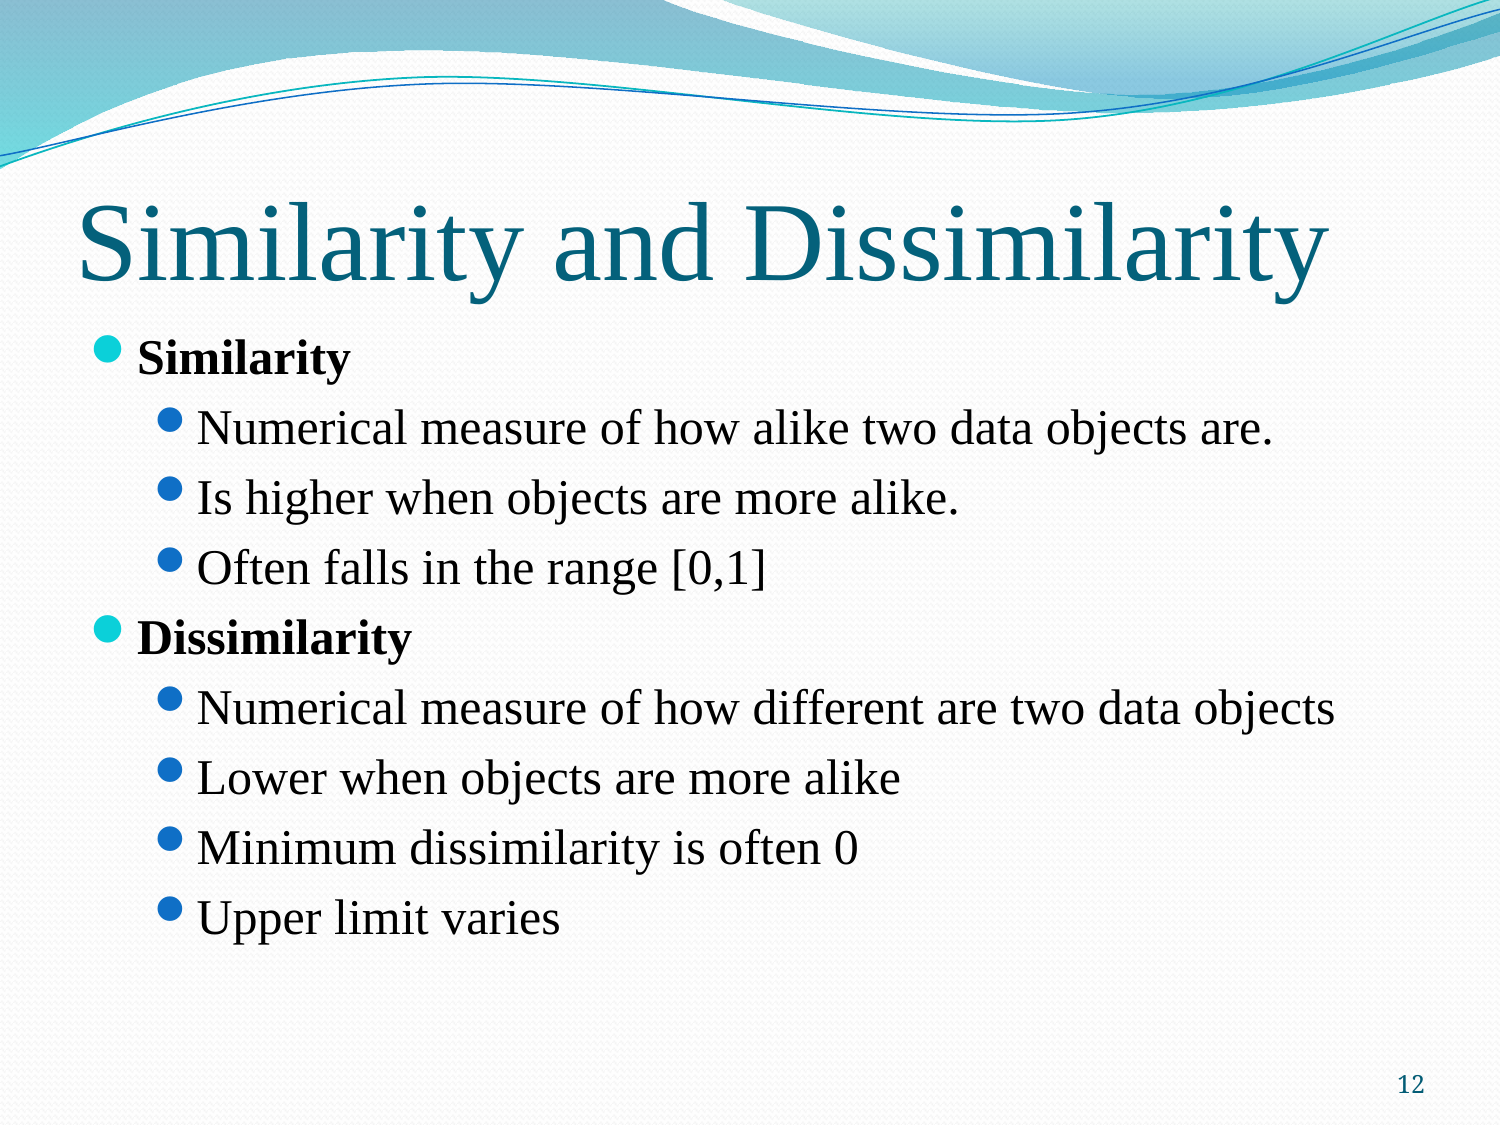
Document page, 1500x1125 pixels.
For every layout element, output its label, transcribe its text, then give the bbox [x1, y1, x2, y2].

list Similarity Numerical measure of how alike two data objects are. Is higher when objects are more alike. Often falls in the range [0,1] Dissimilarity Numerical measure of how different are two data objects Lower when objects are more alike Minimum dissimilarity is often 0 Upper limit varies [75, 317, 1425, 1038]
slide_number 12 [1299, 1042, 1425, 1103]
title Similarity and Dissimilarity [75, 115, 1425, 303]
